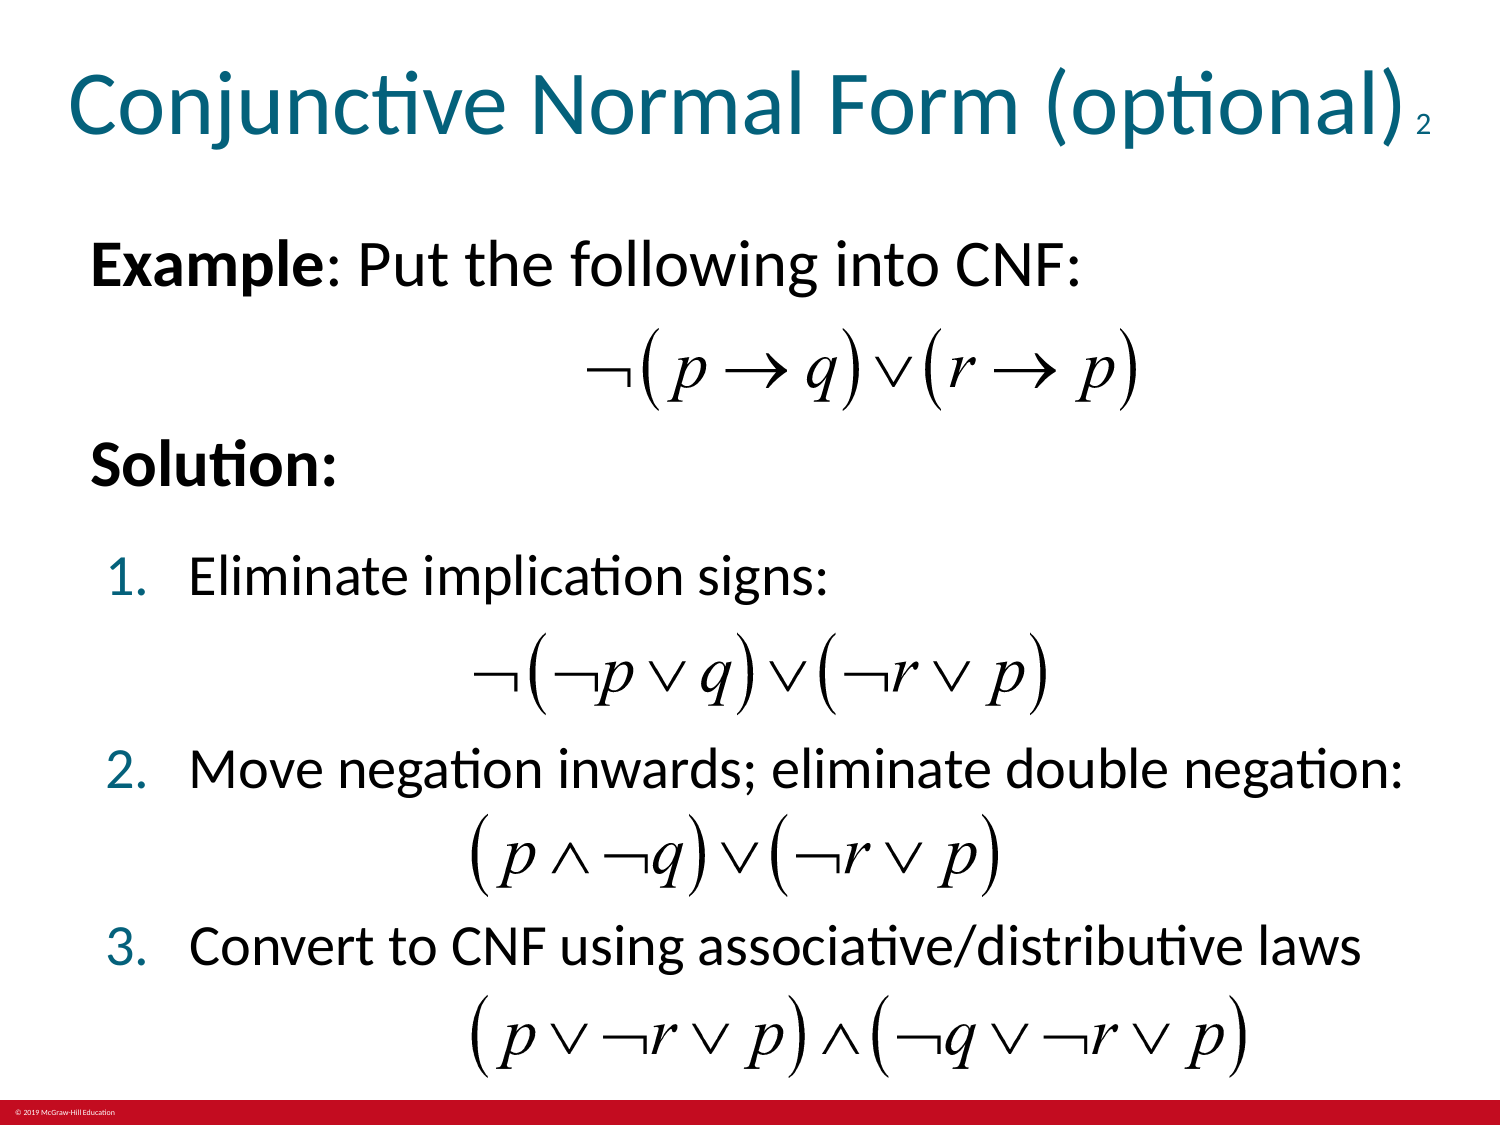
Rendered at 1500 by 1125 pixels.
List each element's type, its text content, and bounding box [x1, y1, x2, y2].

picture [461, 980, 1262, 1088]
picture [574, 313, 1149, 421]
picture [461, 617, 1065, 726]
list Solution: Eliminate implication signs: [75, 412, 1425, 608]
list Example: Put the following into CNF: [75, 212, 1425, 303]
list Convert to CNF using associative/distributive laws [75, 900, 1425, 990]
list Move negation inwards; eliminate double negation: [75, 722, 1425, 813]
picture [461, 799, 1014, 907]
title Conjunctive Normal Form (optional) 2 [0, 0, 1500, 195]
